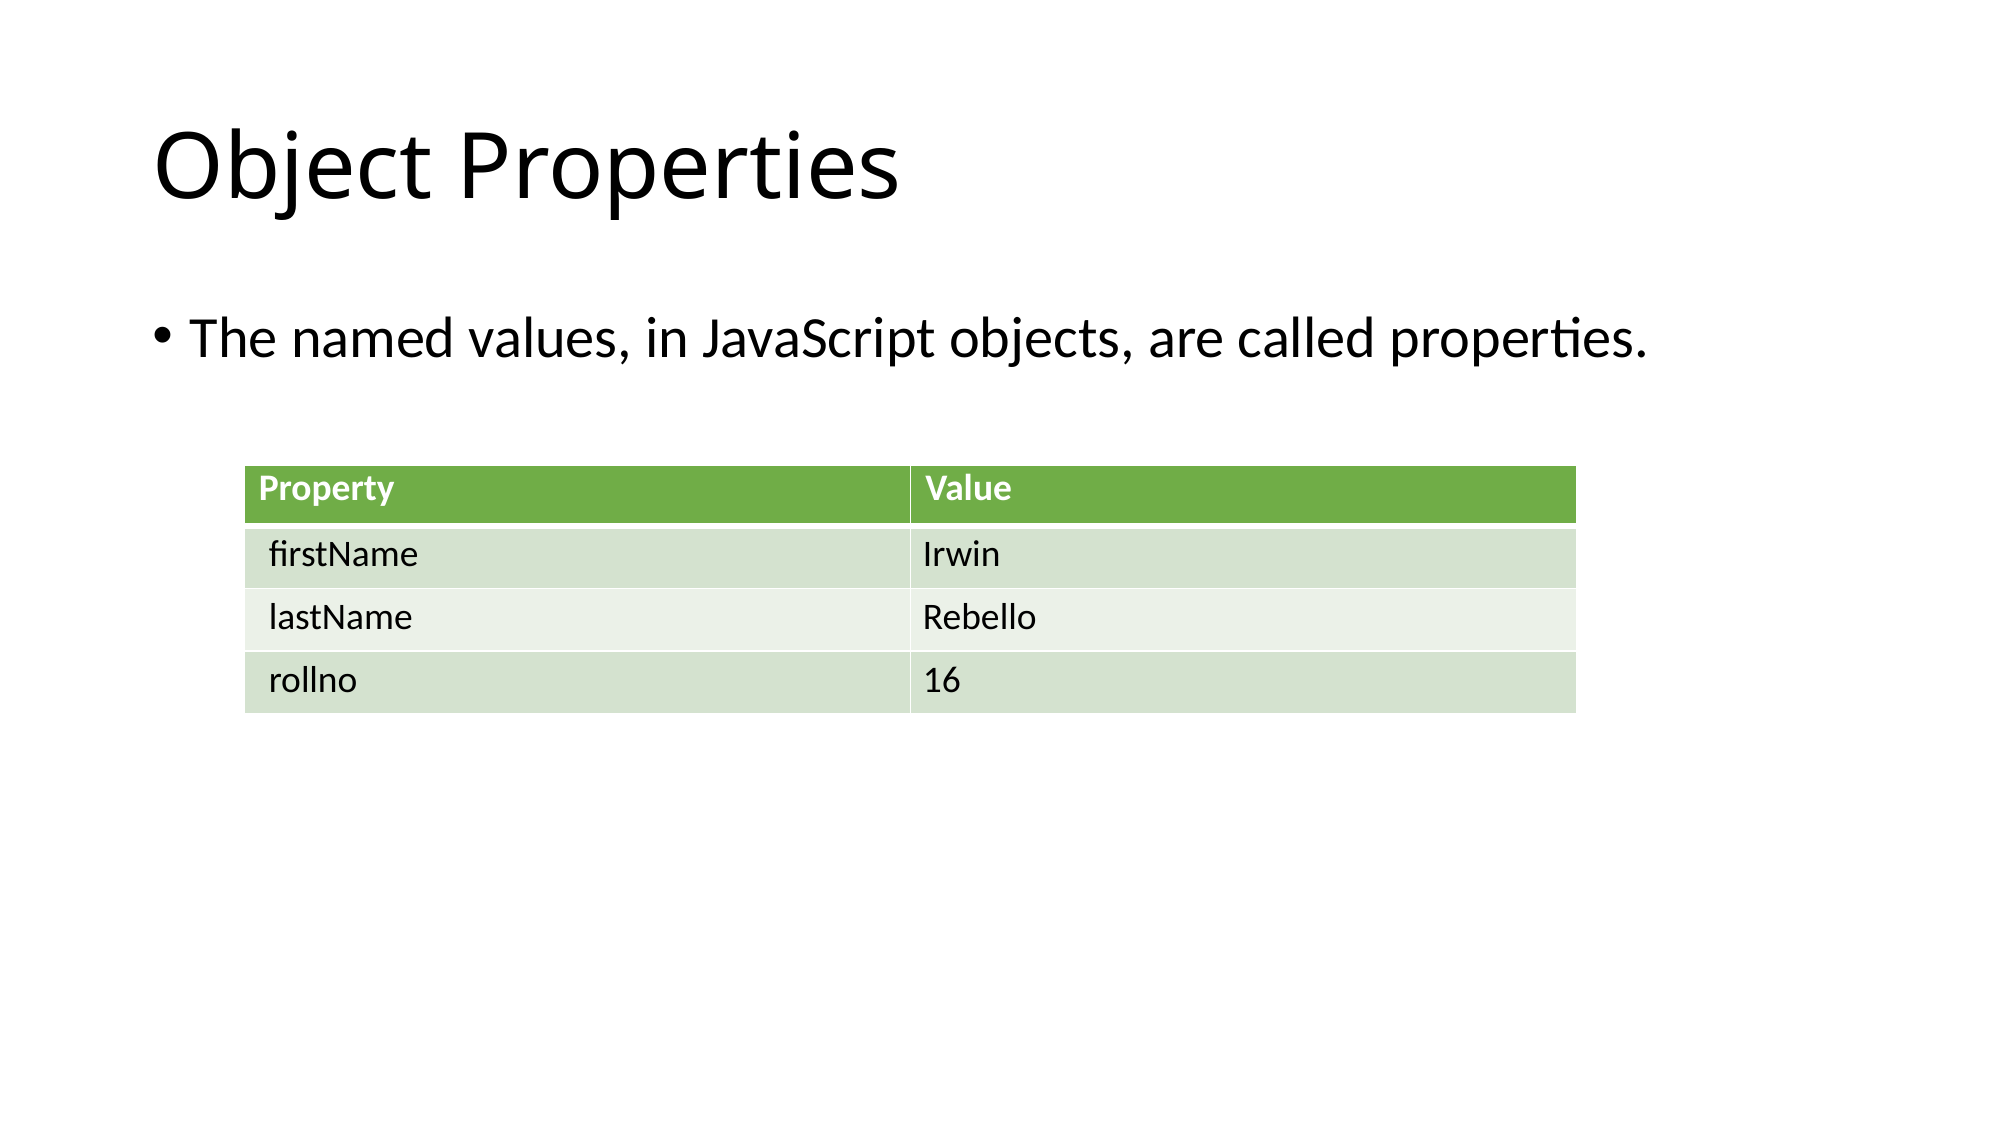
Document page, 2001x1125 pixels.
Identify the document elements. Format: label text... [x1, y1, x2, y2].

table_cell lastName [245, 589, 910, 650]
table_cell firstName [245, 529, 910, 588]
table_header Value [911, 466, 1576, 523]
table_cell Irwin [911, 529, 1576, 588]
table_cell rollno [245, 652, 910, 713]
list The named values, in JavaScript objects, are called properties. [137, 299, 1863, 1014]
table_header Property [245, 466, 910, 523]
title Object Properties [137, 59, 1863, 278]
table_cell 16 [911, 652, 1576, 713]
table_cell Rebello [911, 589, 1576, 650]
